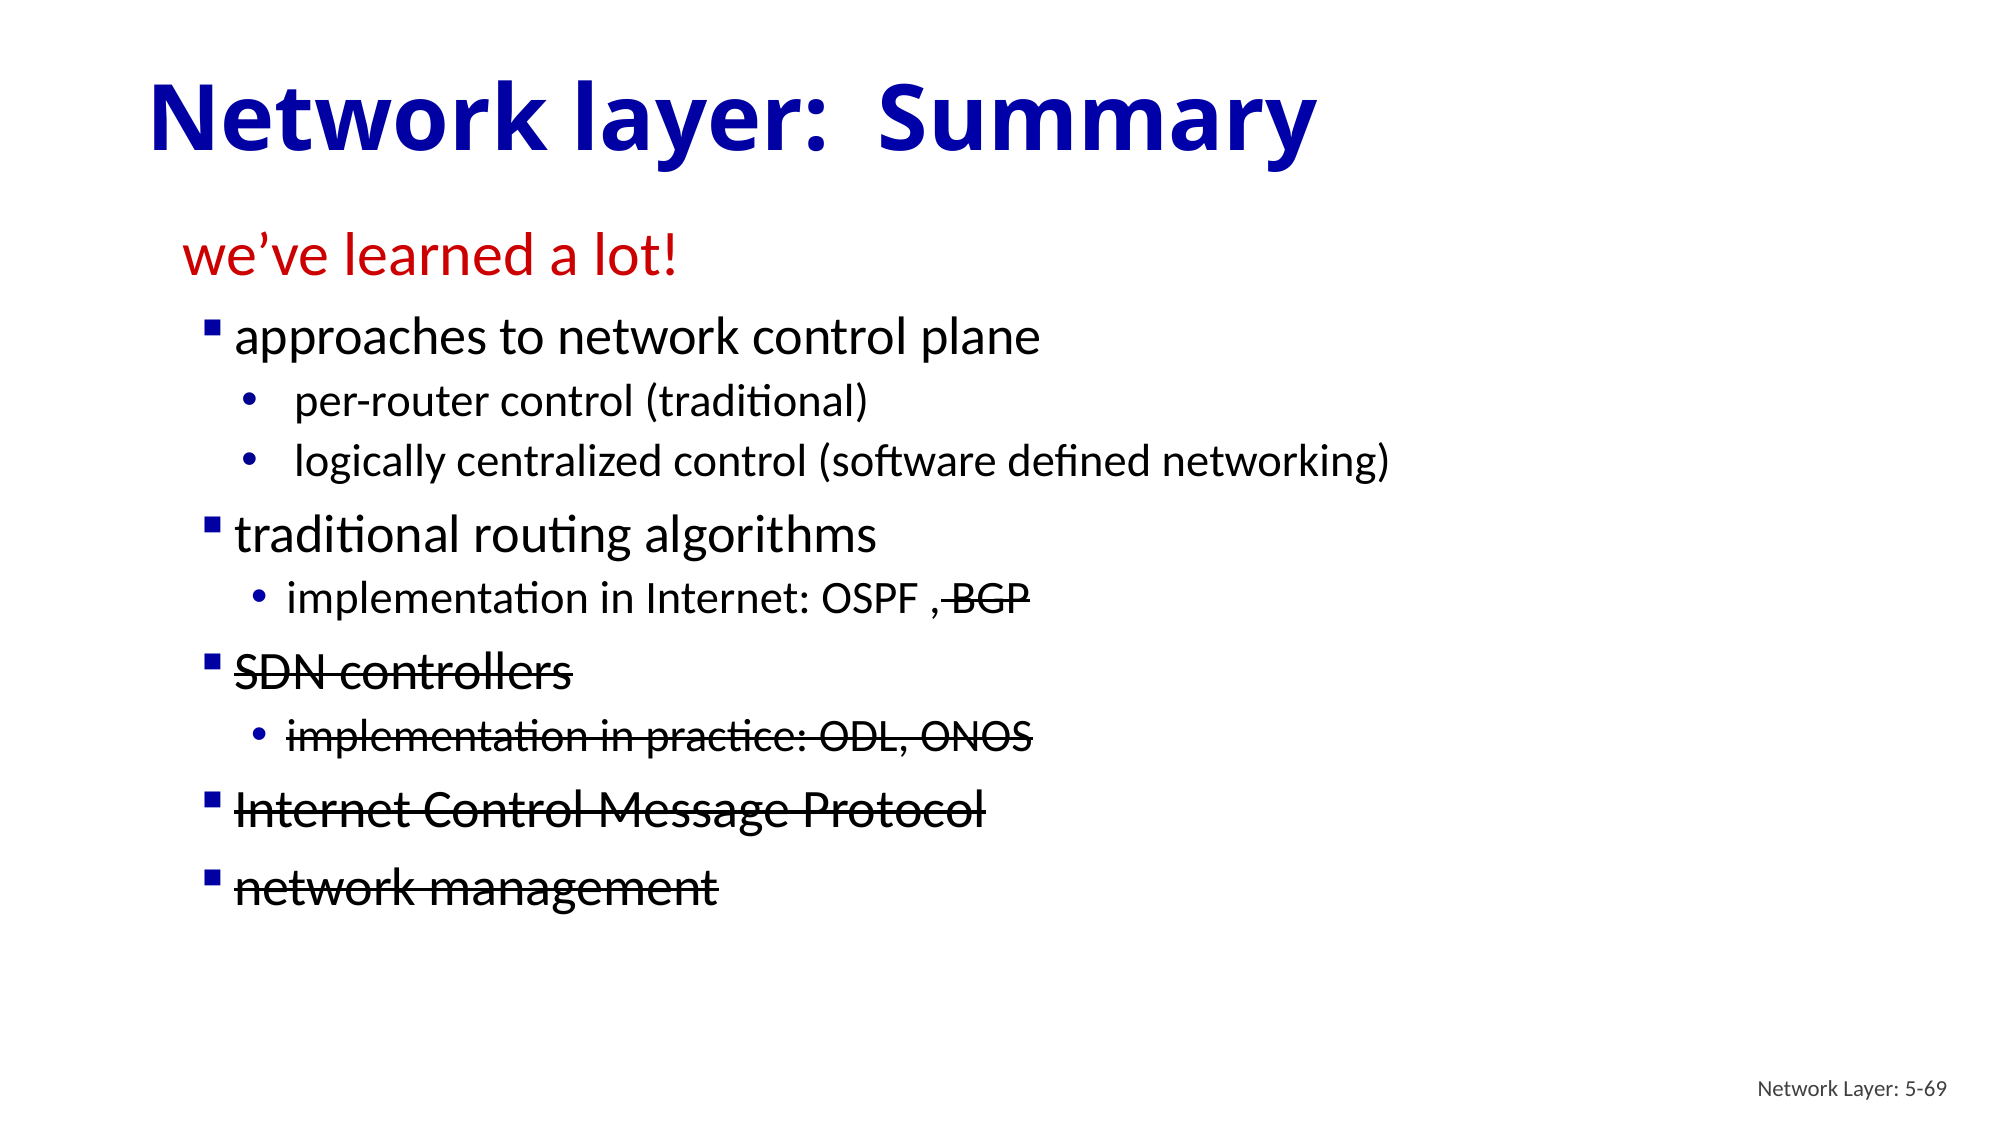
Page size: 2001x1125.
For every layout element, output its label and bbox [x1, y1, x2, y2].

slide_number [1512, 1056, 1963, 1117]
title [131, 47, 1856, 195]
text_box [165, 214, 1705, 926]
